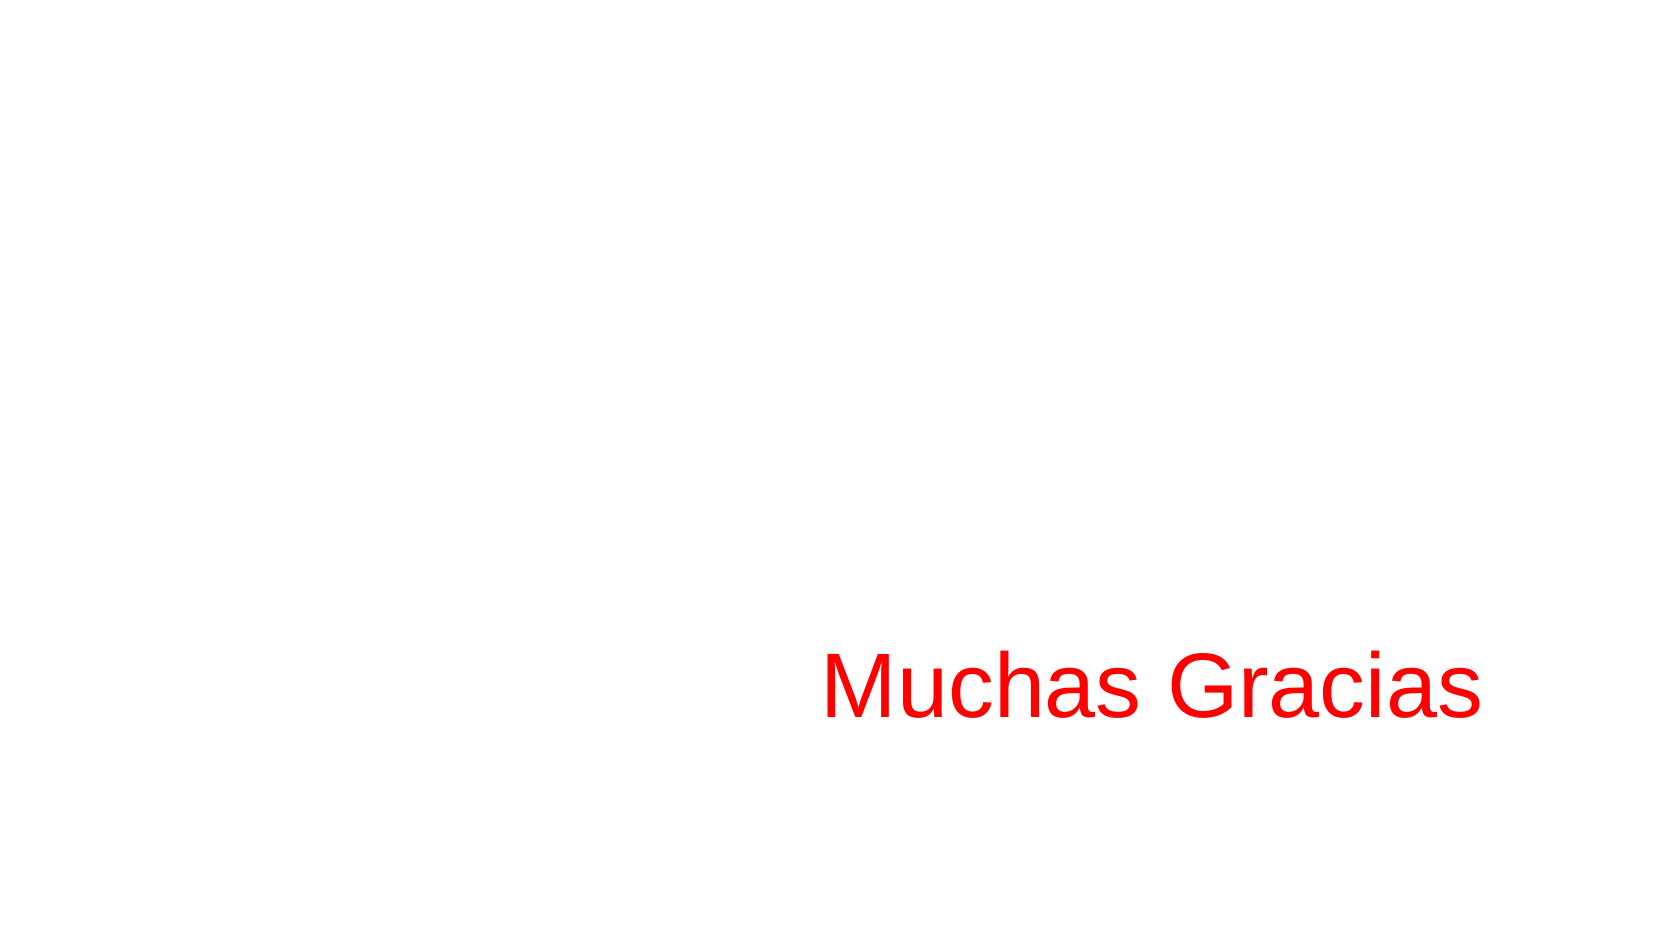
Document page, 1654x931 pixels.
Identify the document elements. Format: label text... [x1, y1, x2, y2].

text_box Muchas Gracias [803, 625, 1571, 757]
